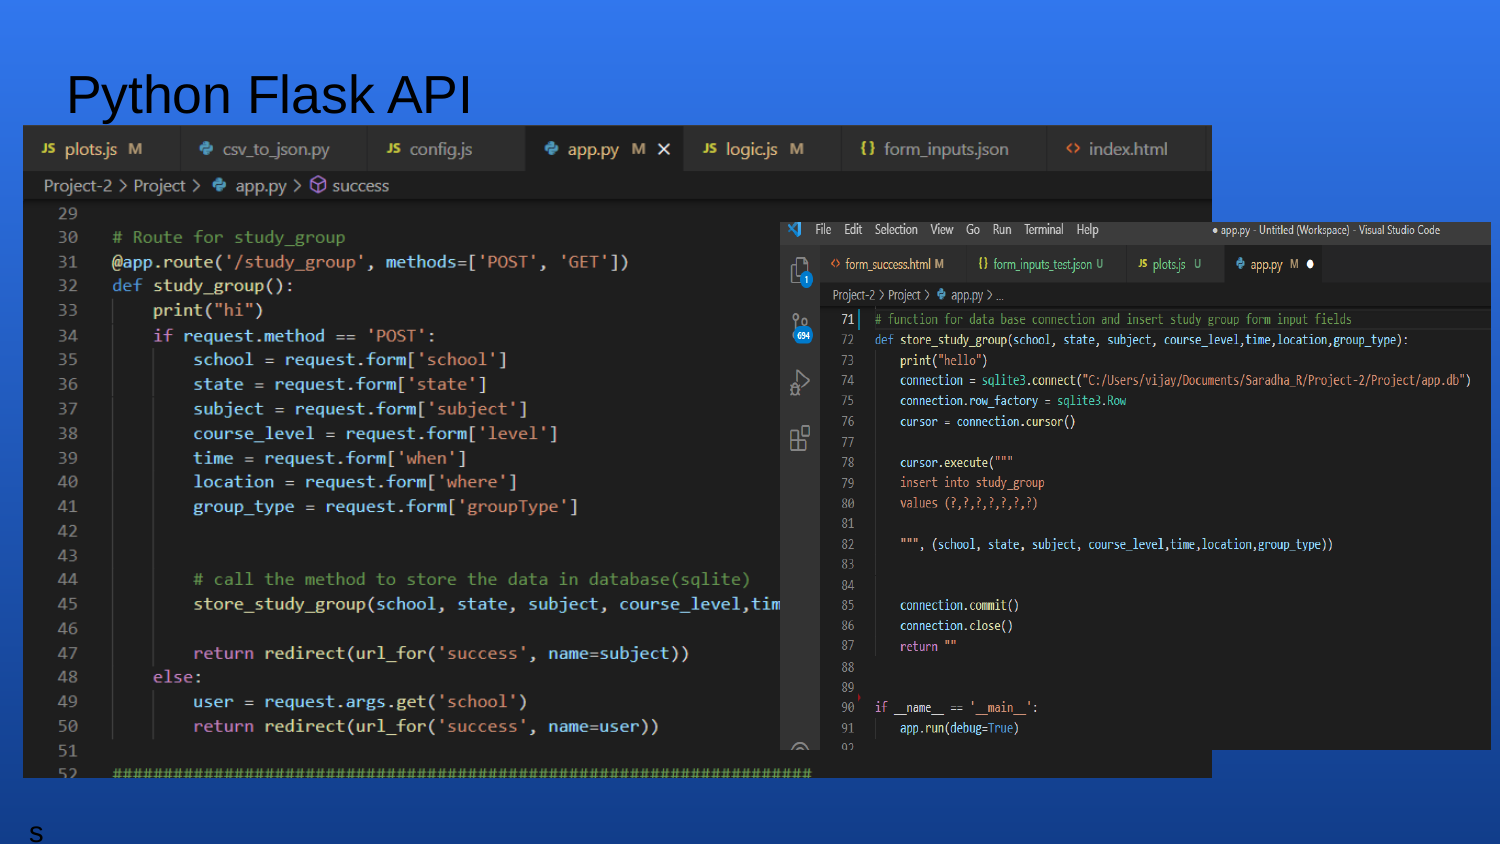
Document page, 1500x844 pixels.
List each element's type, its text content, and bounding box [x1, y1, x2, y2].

picture [23, 124, 1491, 779]
text_box s [14, 798, 70, 844]
title Python Flask API [51, 45, 1449, 140]
